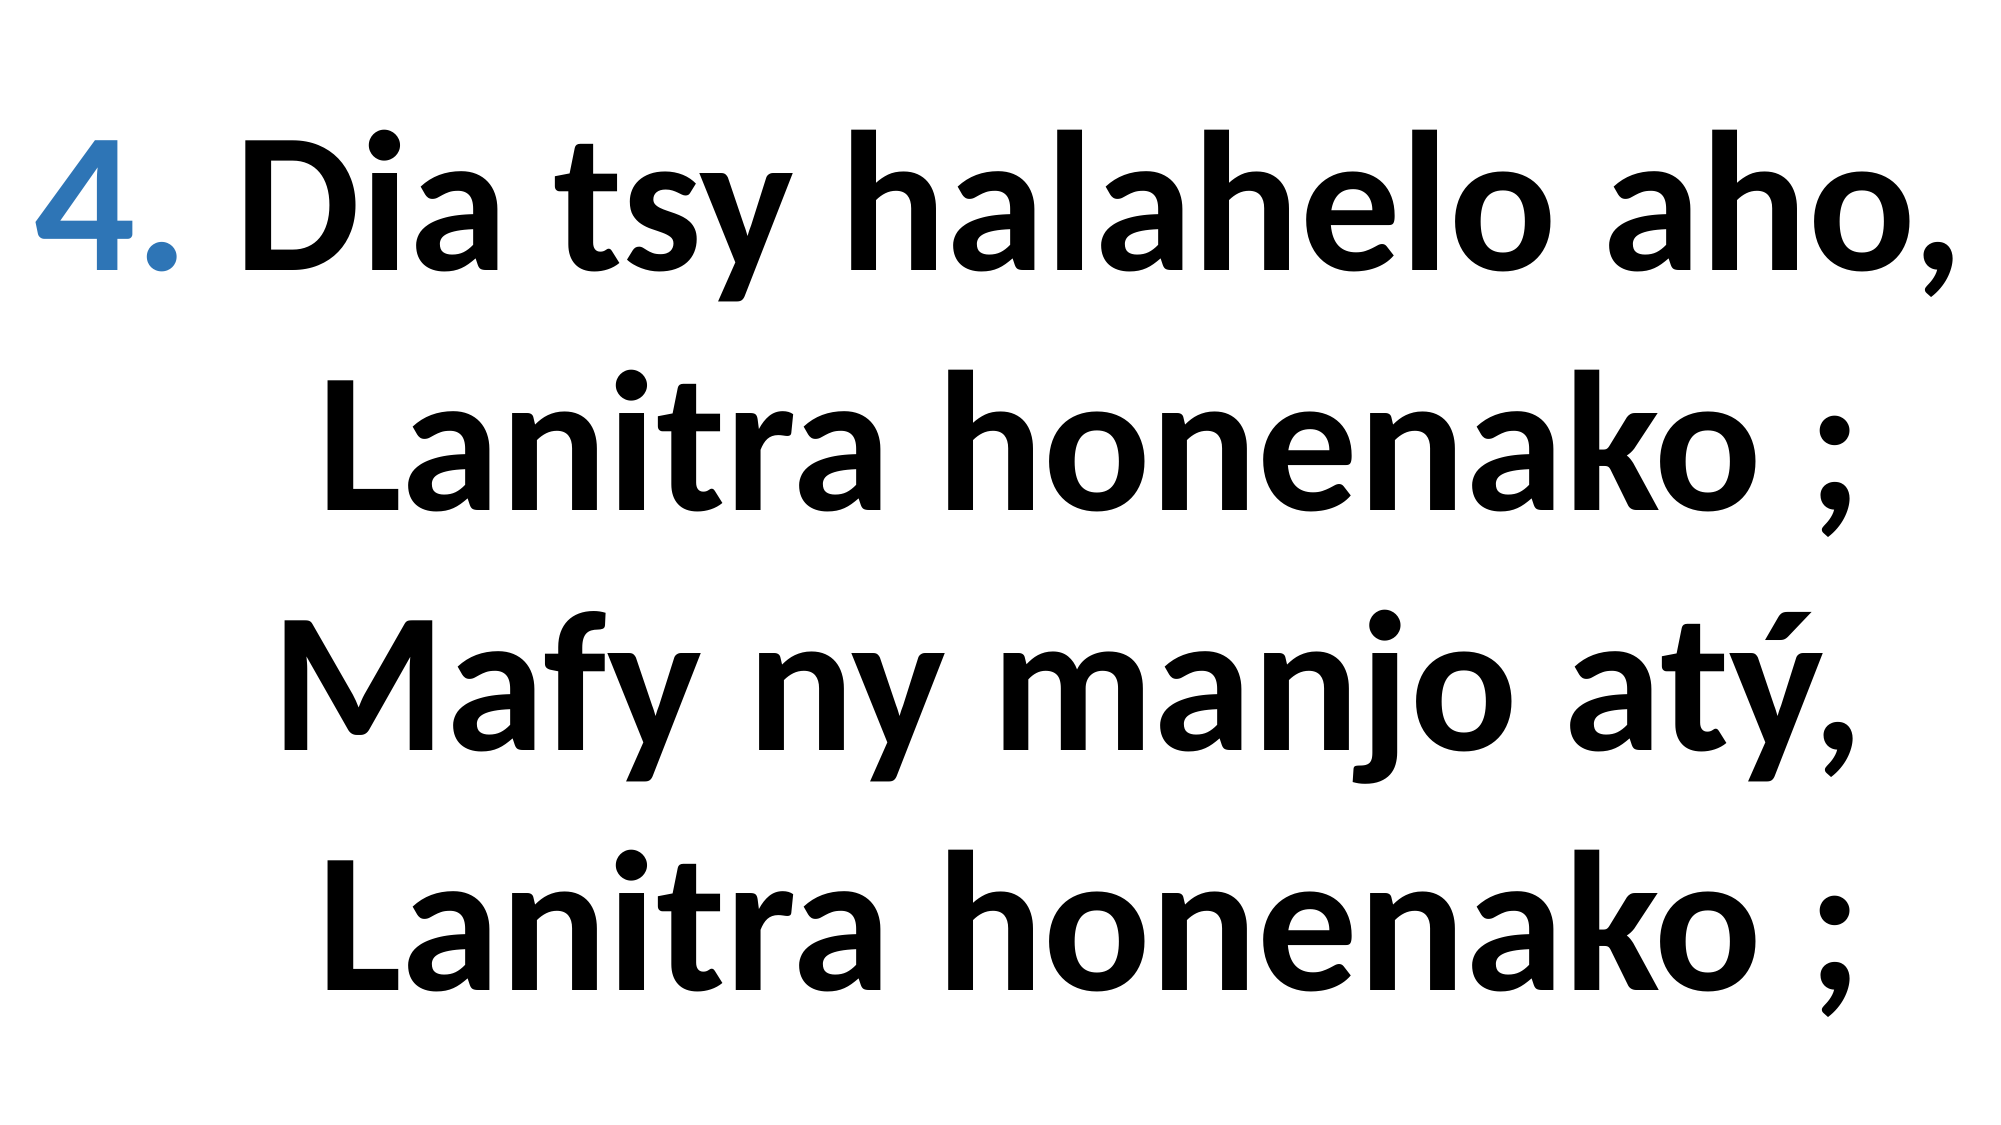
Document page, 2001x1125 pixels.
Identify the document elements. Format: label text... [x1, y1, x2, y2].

text_box 4. Dia tsy halahelo aho, Lanitra honenako ; Mafy ny manjo atý, Lanitra honenako ; [0, 63, 2000, 1038]
